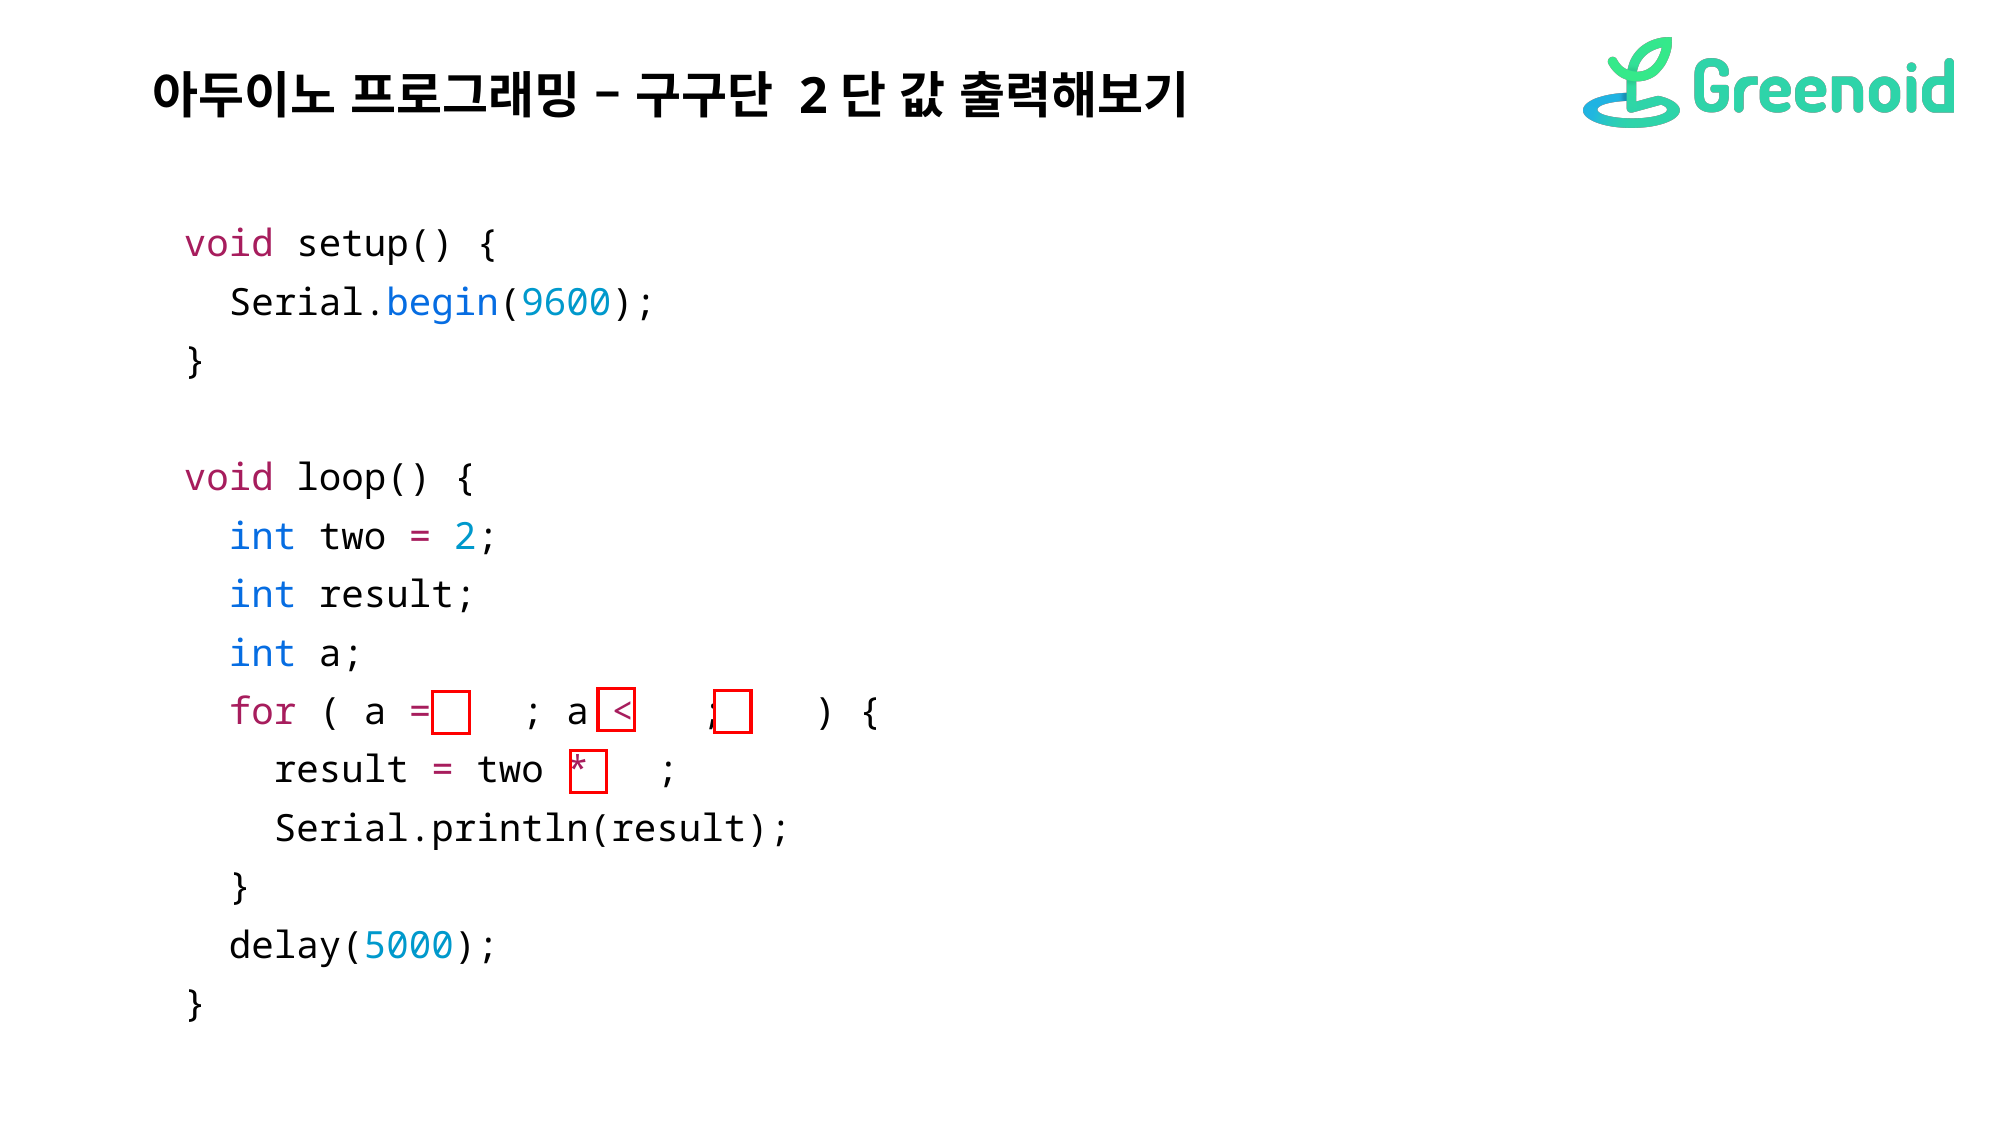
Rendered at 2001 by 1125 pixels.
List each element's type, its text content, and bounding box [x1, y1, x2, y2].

picture [1583, 37, 1954, 128]
text_box void setup() { Serial.begin(9600); } void loop() { int two = 2; int result; int a; for ( a = ; a < ; ) { result = two * ; Serial.println(result); } delay(5000); } [169, 198, 1493, 1032]
text_box [432, 690, 470, 735]
text_box [713, 689, 752, 734]
title 아두이노 프로그래밍 – 구구단 2단 값 출력해보기 [137, 59, 1863, 136]
text_box [569, 749, 608, 794]
text_box [597, 687, 636, 732]
